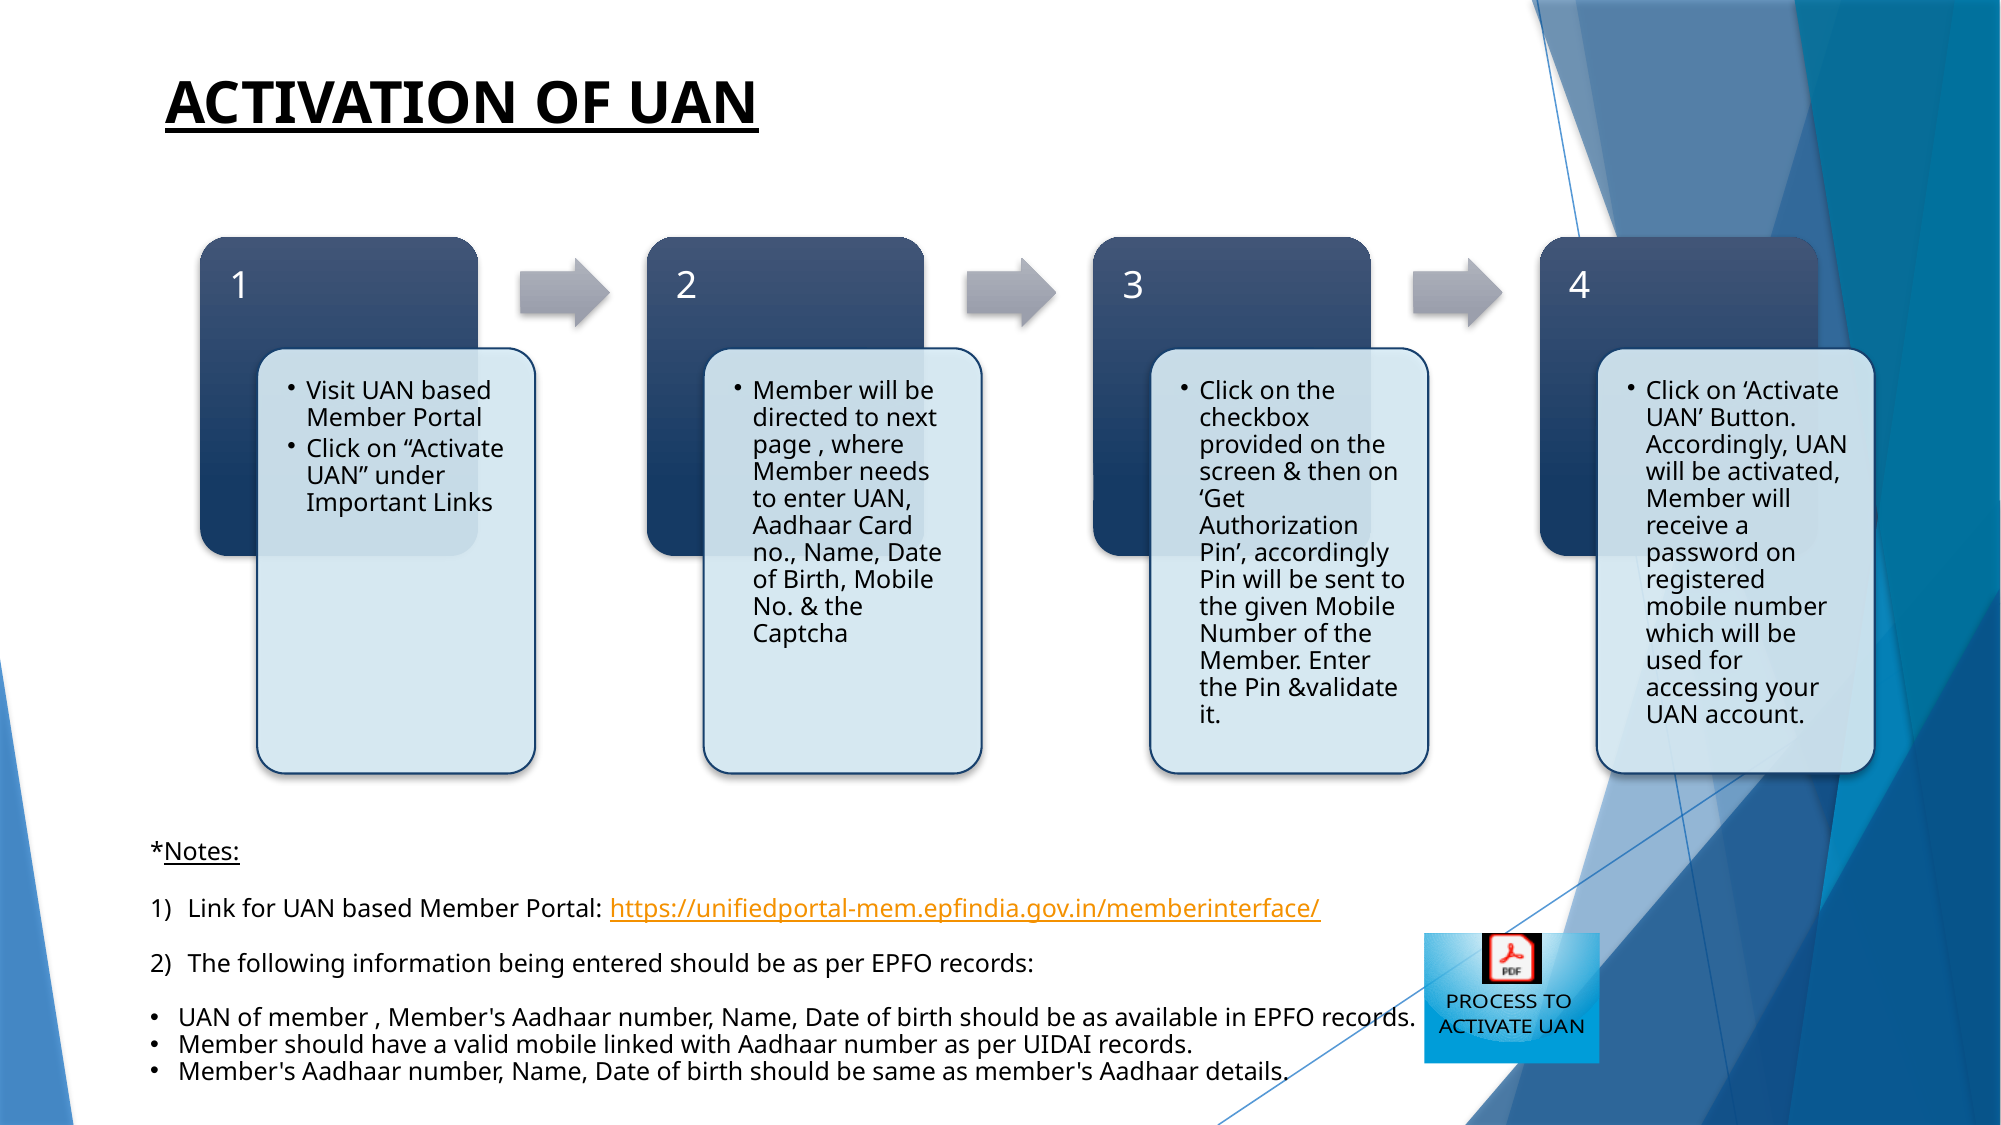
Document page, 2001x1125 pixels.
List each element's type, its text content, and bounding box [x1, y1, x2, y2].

text_box *Notes: Link for UAN based Member Portal: https://unifiedportal-mem.epfindia.gov.in/memberinterface/ The following information being entered should be as per EPFO records: UAN of member , Member's Aadhaar number, Name, Date of birth should be as available in EPFO records. Member should have a valid mobile linked with Aadhaar number as per UIDAI records. Member's Aadhaar number, Name, Date of birth should be same as member's Aadhaar details. [150, 888, 1850, 1064]
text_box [199, 236, 1876, 775]
text_box ACTIVATION OF UAN [149, 33, 967, 168]
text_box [1423, 932, 1600, 1064]
